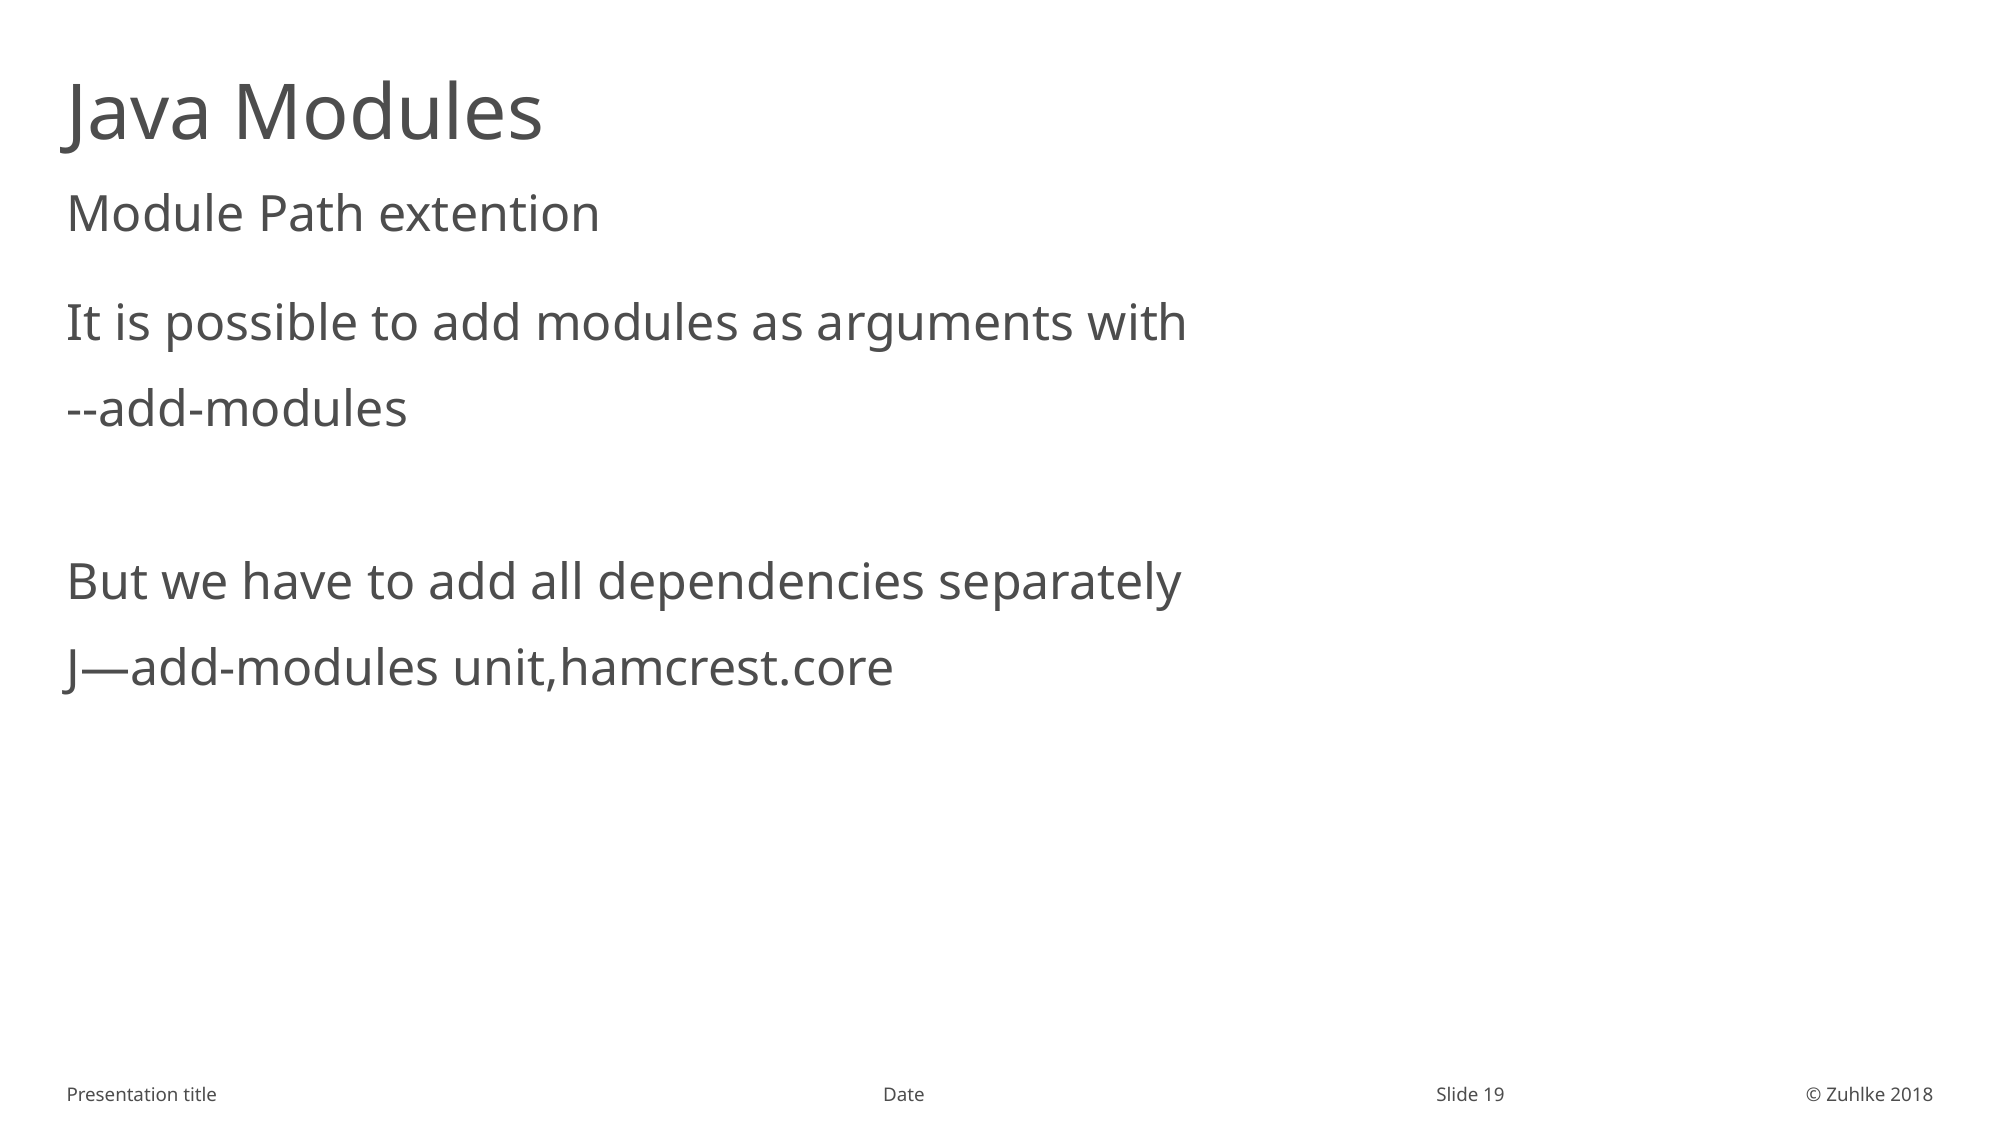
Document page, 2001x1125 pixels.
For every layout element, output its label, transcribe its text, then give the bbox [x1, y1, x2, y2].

list Module Path extention [66, 184, 1346, 245]
title Java Modules [66, 66, 1346, 177]
list It is possible to add modules as arguments with --add-modules But we have to add all dependencies separately J—add-modules unit,hamcrest.core [66, 293, 1934, 1059]
